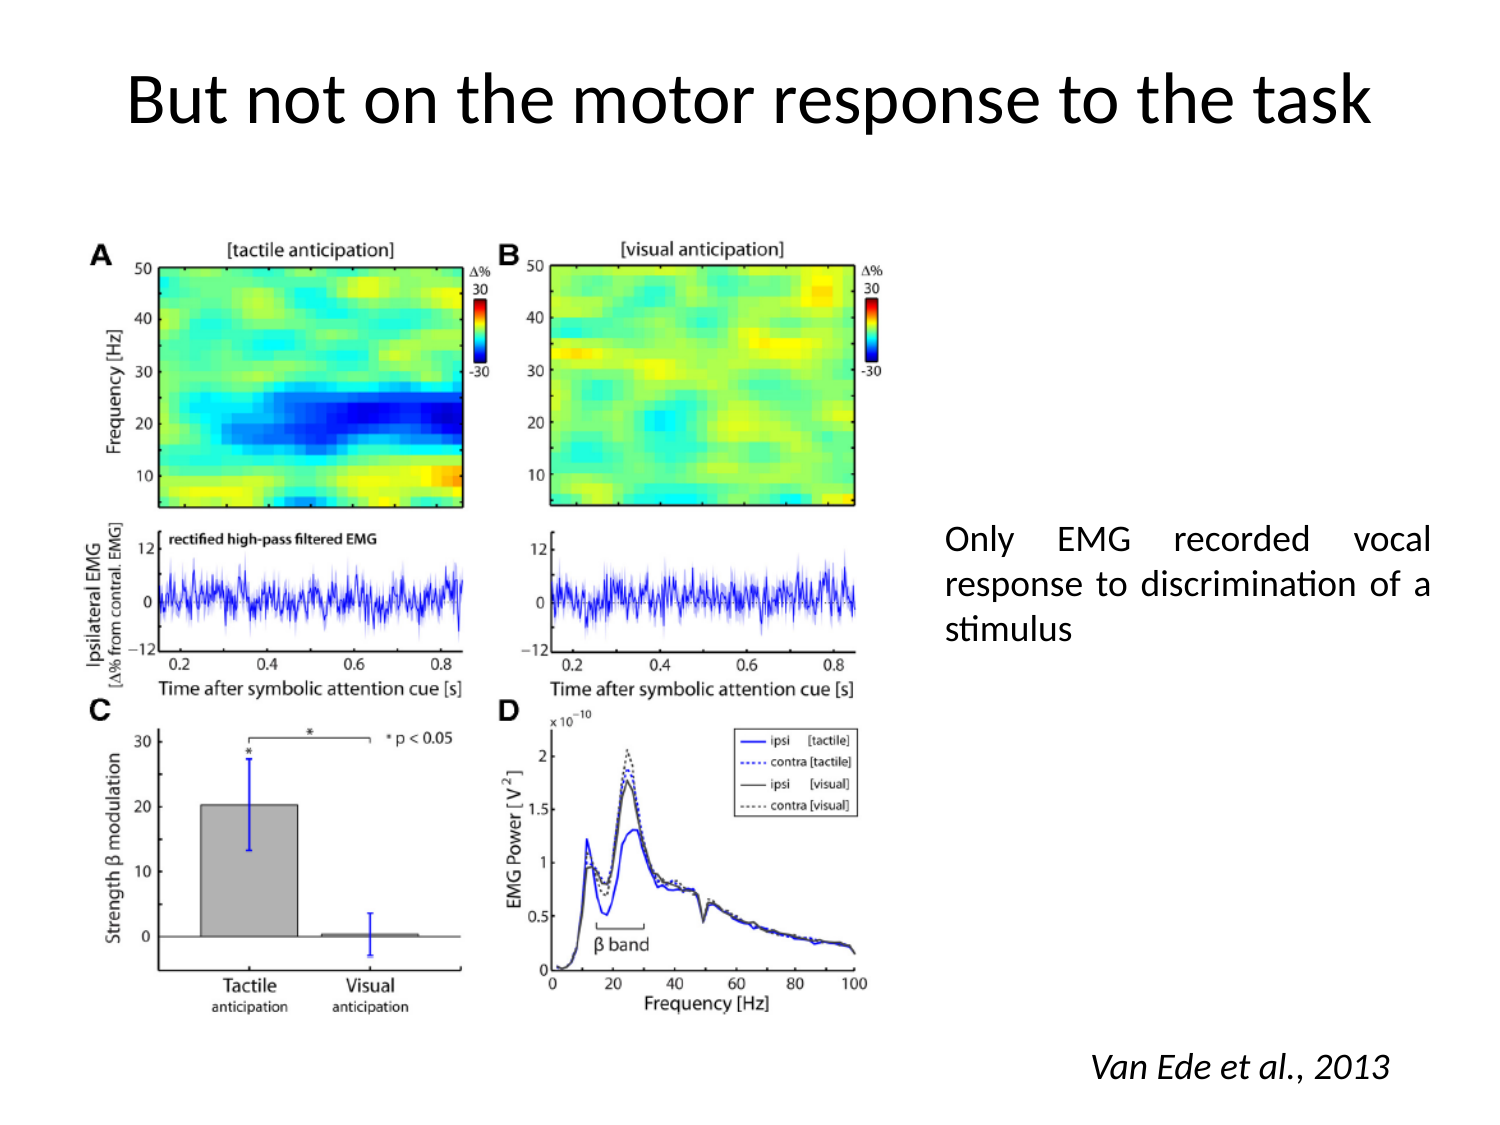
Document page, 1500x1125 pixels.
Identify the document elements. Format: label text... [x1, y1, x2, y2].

text_box Only EMG recorded vocal response to discrimination of a stimulus [934, 506, 1447, 656]
picture [76, 227, 931, 1036]
text_box Van Ede et al., 2013 [1075, 1034, 1405, 1095]
title But not on the motor response to the task [75, 54, 1425, 135]
